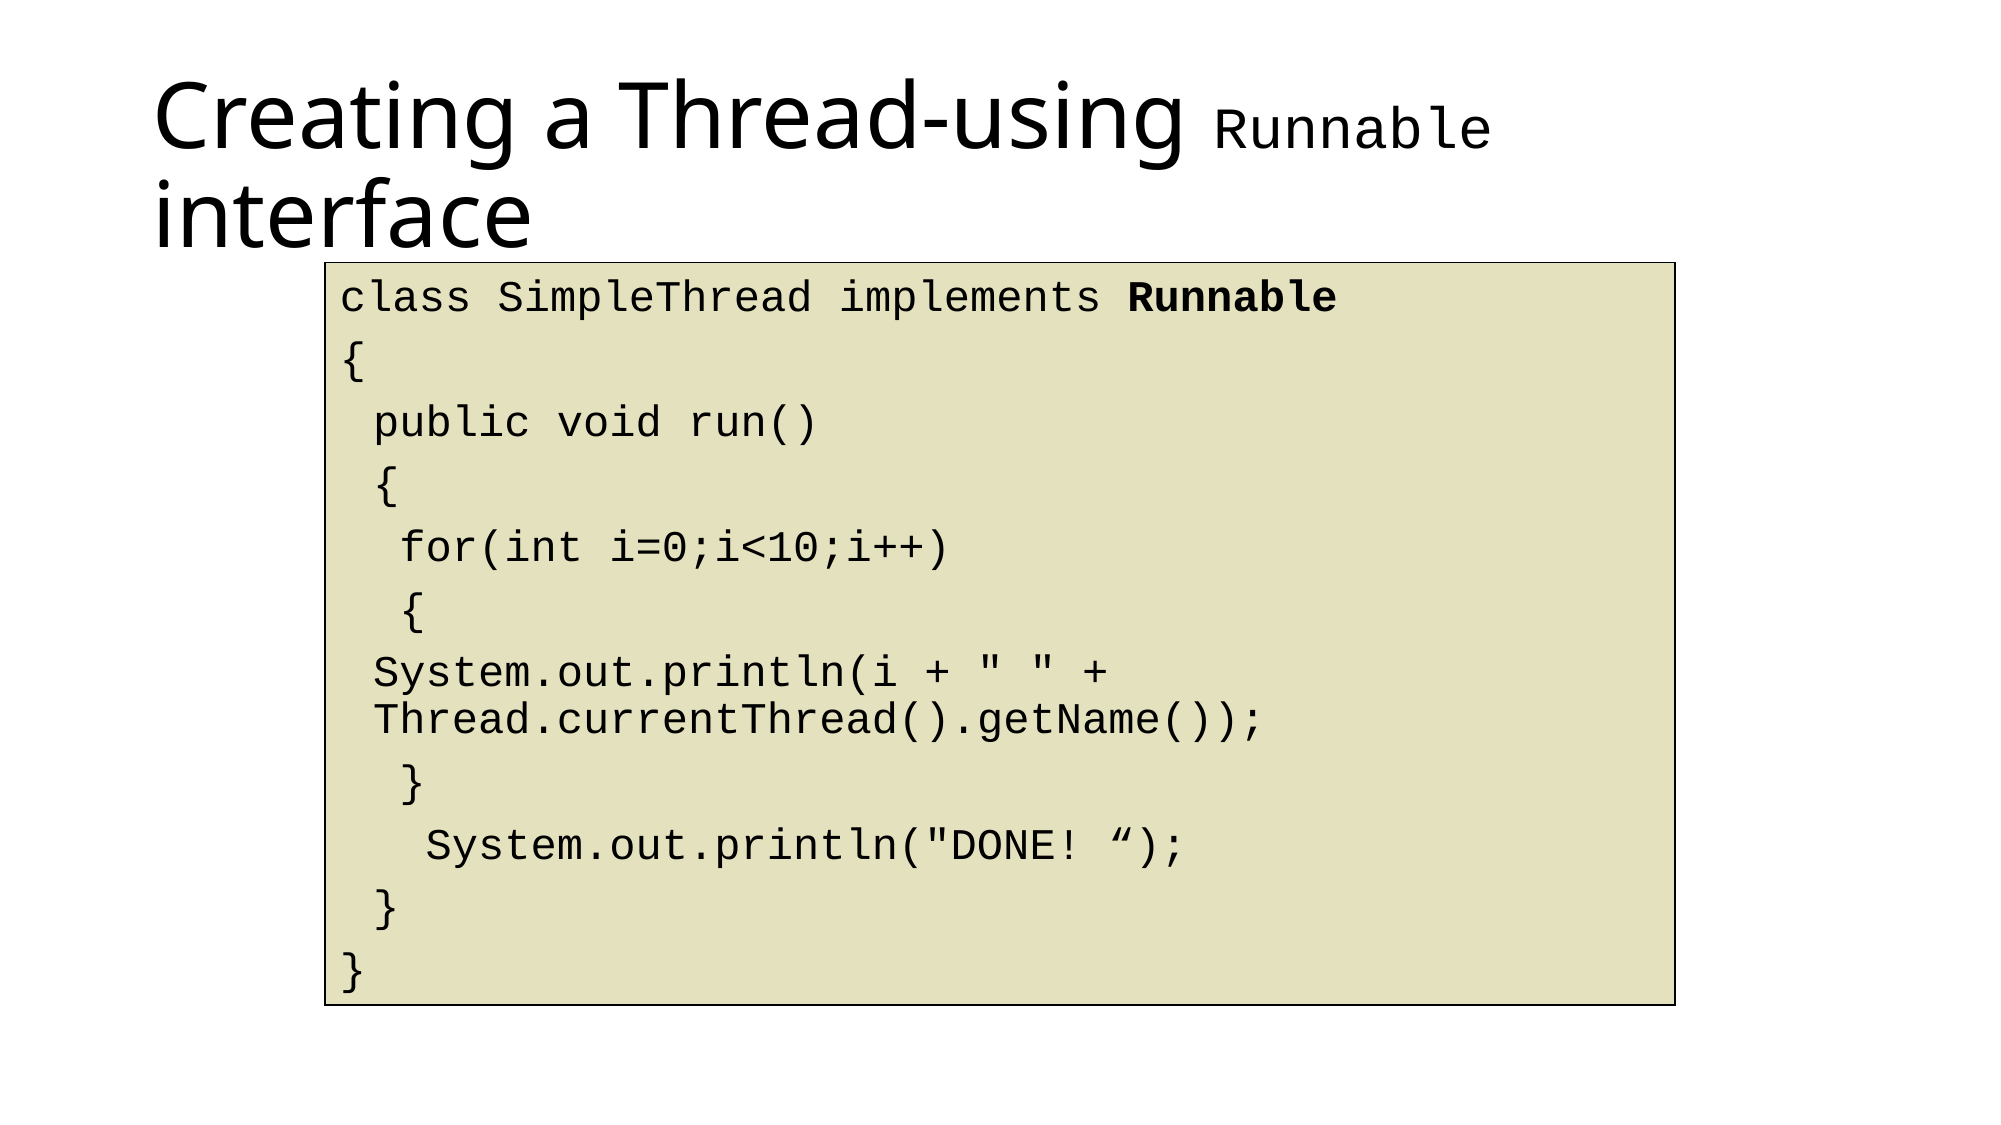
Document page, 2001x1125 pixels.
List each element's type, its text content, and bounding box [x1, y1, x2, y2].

title Creating a Thread-using Runnable interface [137, 59, 1863, 278]
list class SimpleThread implements Runnable { public void run() { for(int i=0;i<10;i++) { System.out.println(i + " " + Thread.currentThread().getName()); } System.out.println("DONE! “); } } [324, 261, 1676, 1006]
